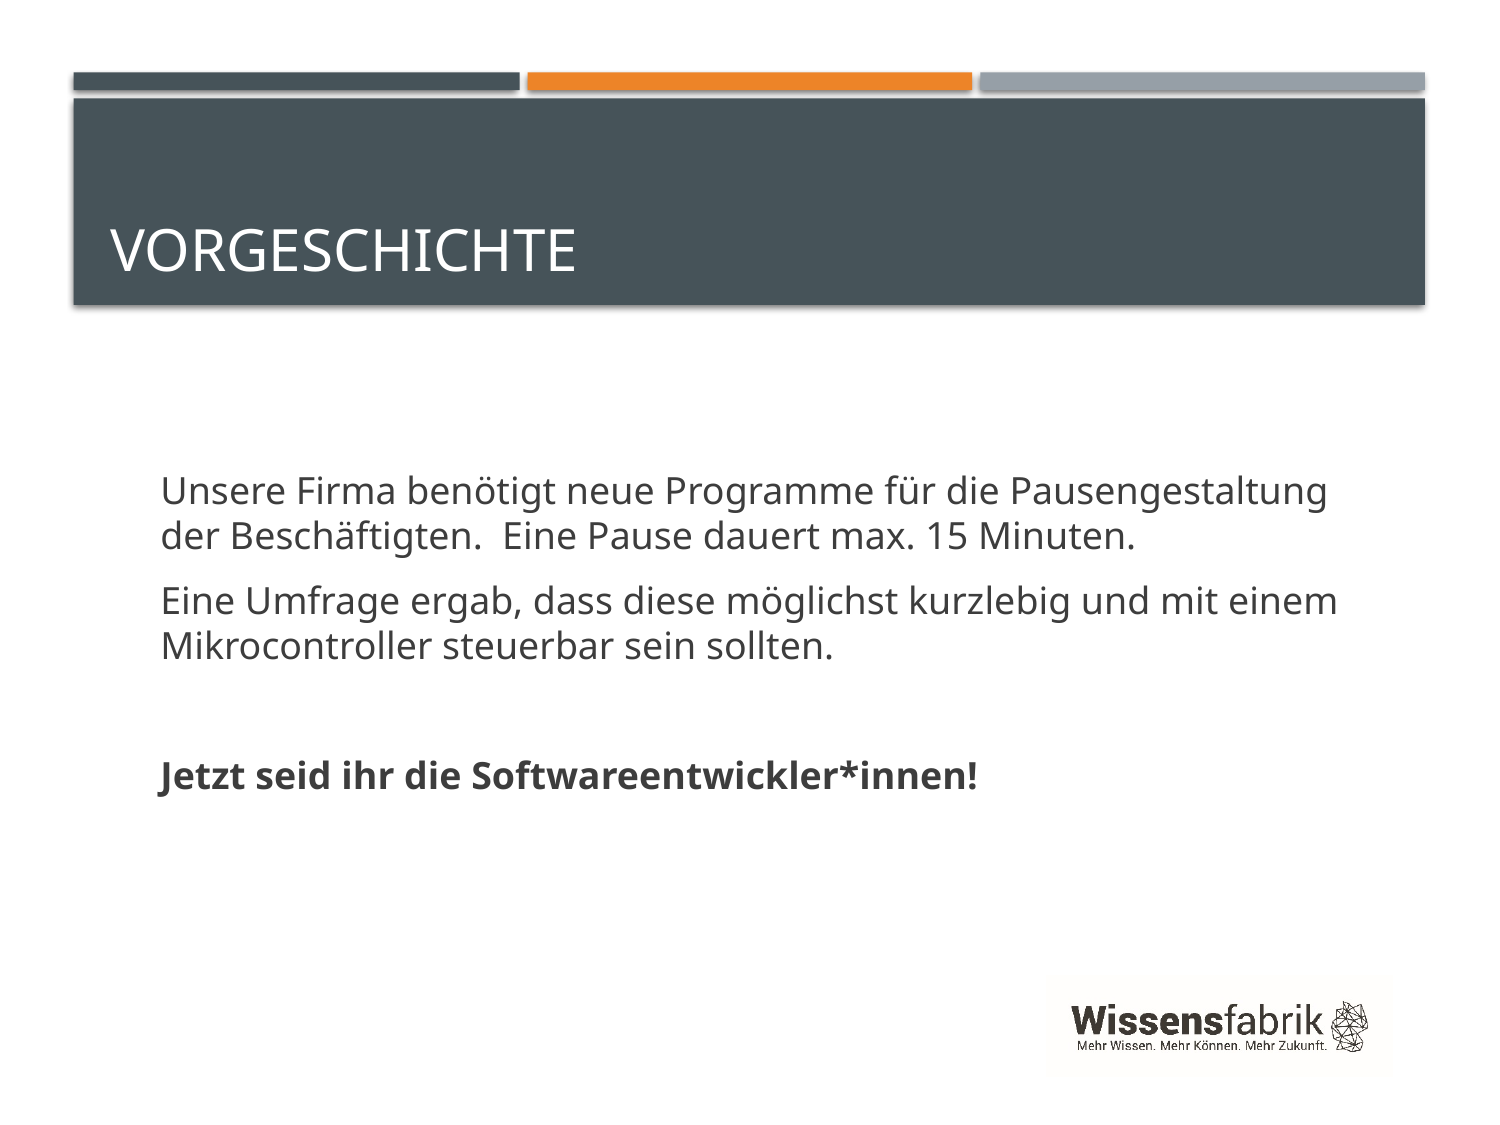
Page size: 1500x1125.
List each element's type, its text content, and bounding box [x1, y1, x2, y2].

title Vorgeschichte [95, 112, 1406, 291]
picture [1045, 975, 1393, 1077]
list Unsere Firma benötigt neue Programme für die Pausengestaltung der Beschäftigten. Eine Pause dauert max. 15 Minuten. Eine Umfrage ergab, dass diese möglichst kurzlebig und mit einem Mikrocontroller steuerbar sein sollten. Jetzt seid ihr die Softwareentwickler*innen! [95, 349, 1406, 914]
